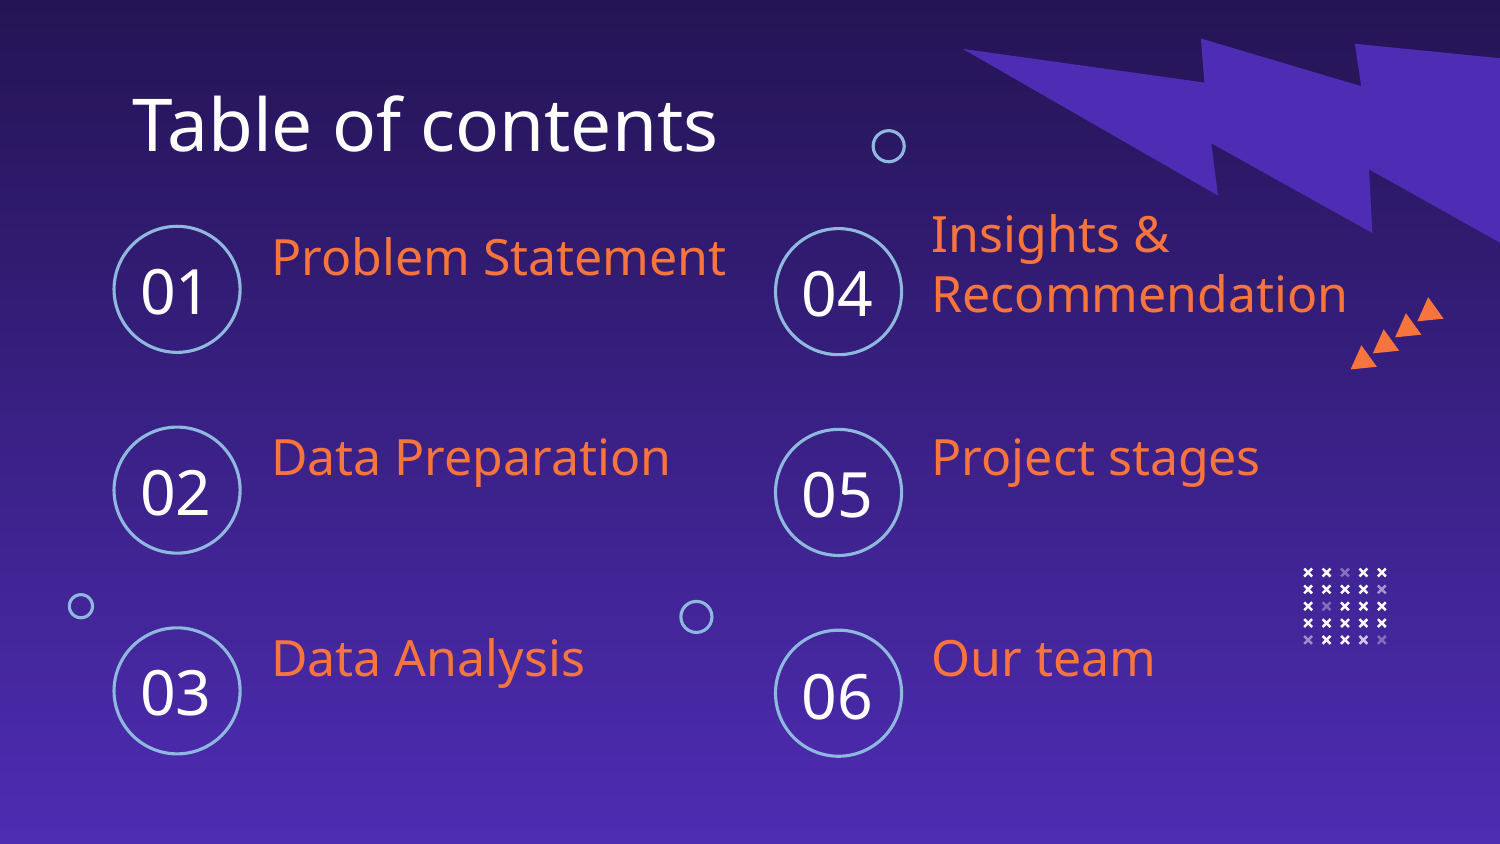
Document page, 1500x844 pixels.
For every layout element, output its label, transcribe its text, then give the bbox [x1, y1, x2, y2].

title 03 [109, 655, 243, 763]
title Table of contents [117, 63, 1383, 128]
title Our team [916, 655, 1429, 685]
title 06 [770, 655, 905, 767]
title Data Analysis [256, 655, 769, 684]
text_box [69, 130, 1444, 648]
